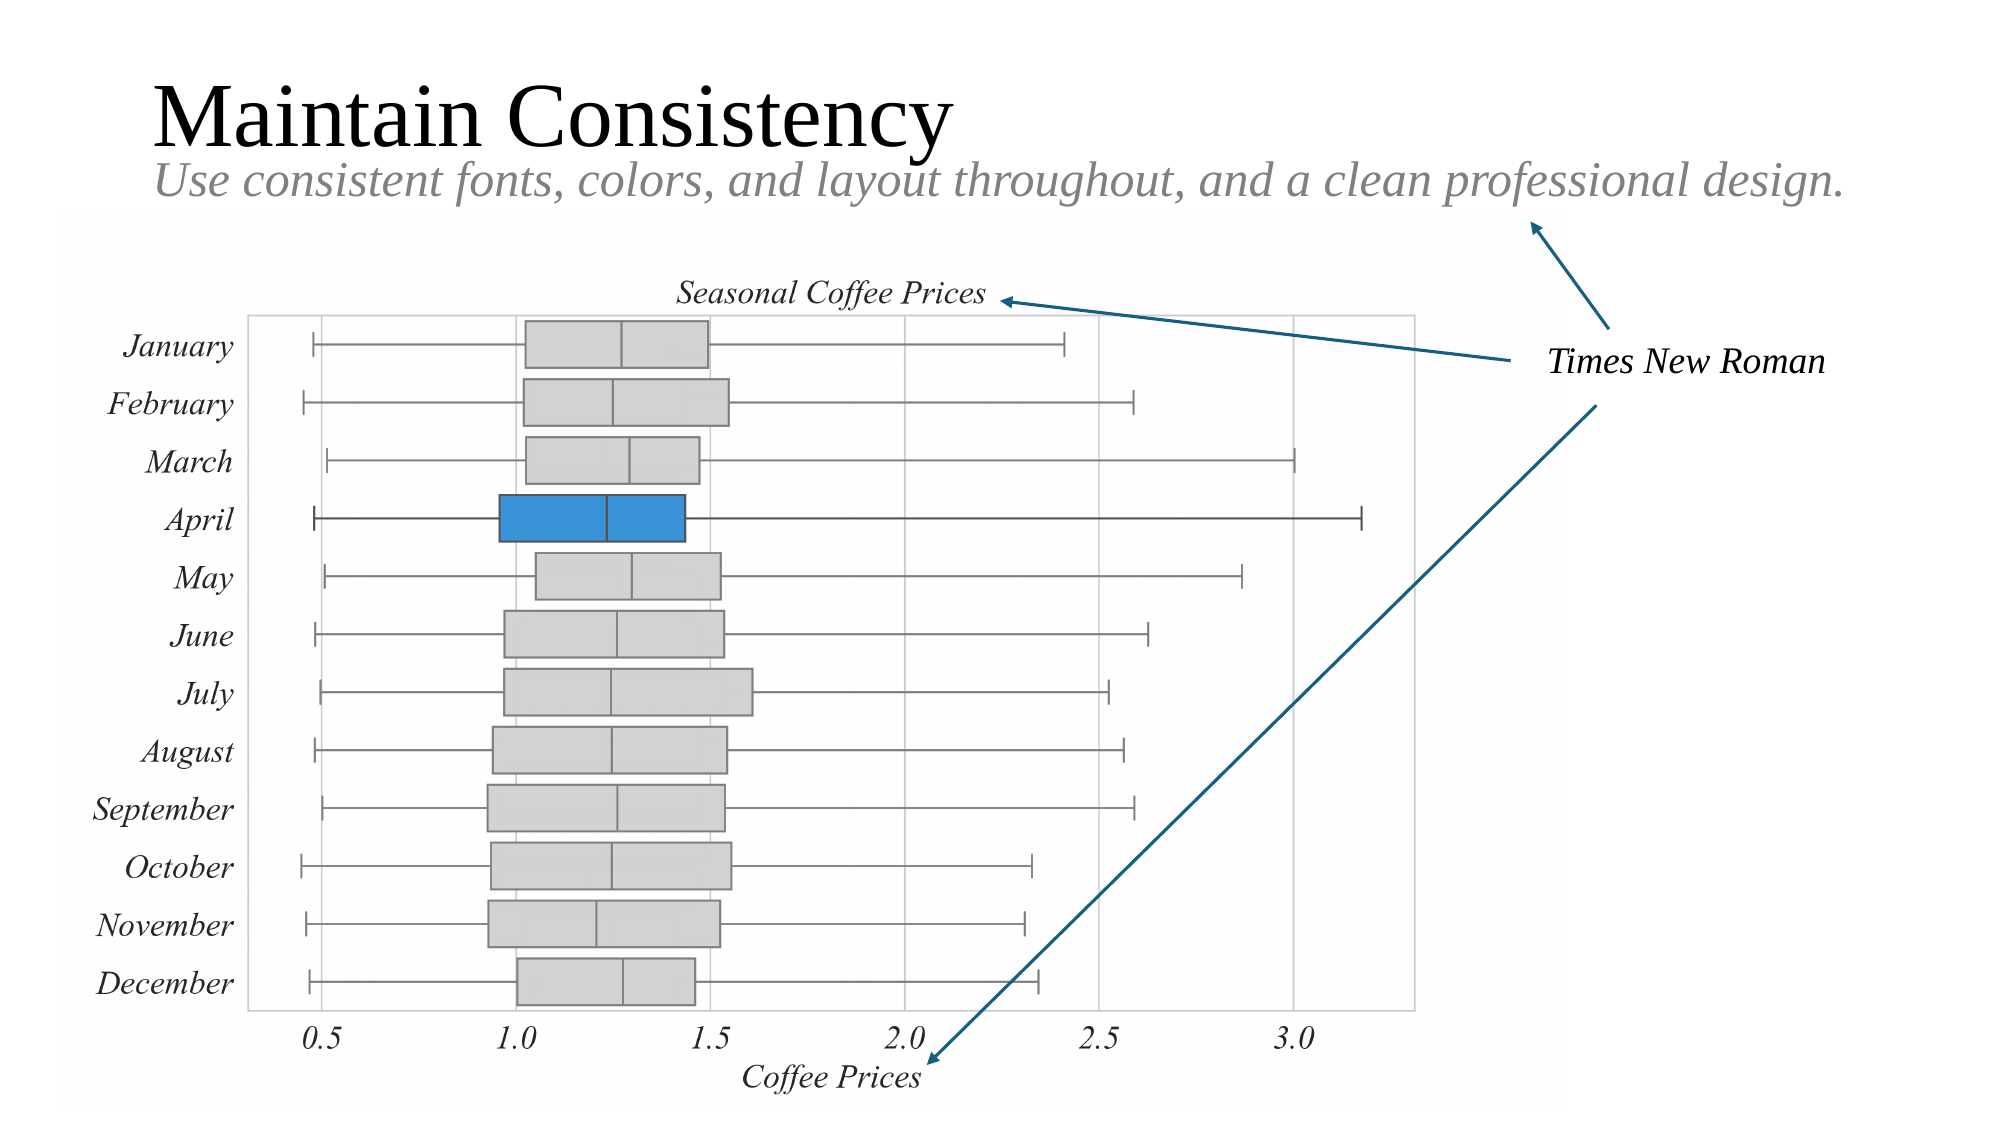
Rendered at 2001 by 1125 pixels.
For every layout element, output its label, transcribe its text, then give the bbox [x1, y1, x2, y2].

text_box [999, 300, 1512, 362]
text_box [926, 404, 1597, 1066]
text_box Use consistent fonts, colors, and layout throughout, and a clean professional design. [137, 146, 1863, 269]
text_box Maintain Consistency [137, 59, 1863, 146]
picture [60, 206, 1565, 1110]
text_box Times New Roman [1565, 329, 1842, 389]
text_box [1529, 220, 1610, 330]
